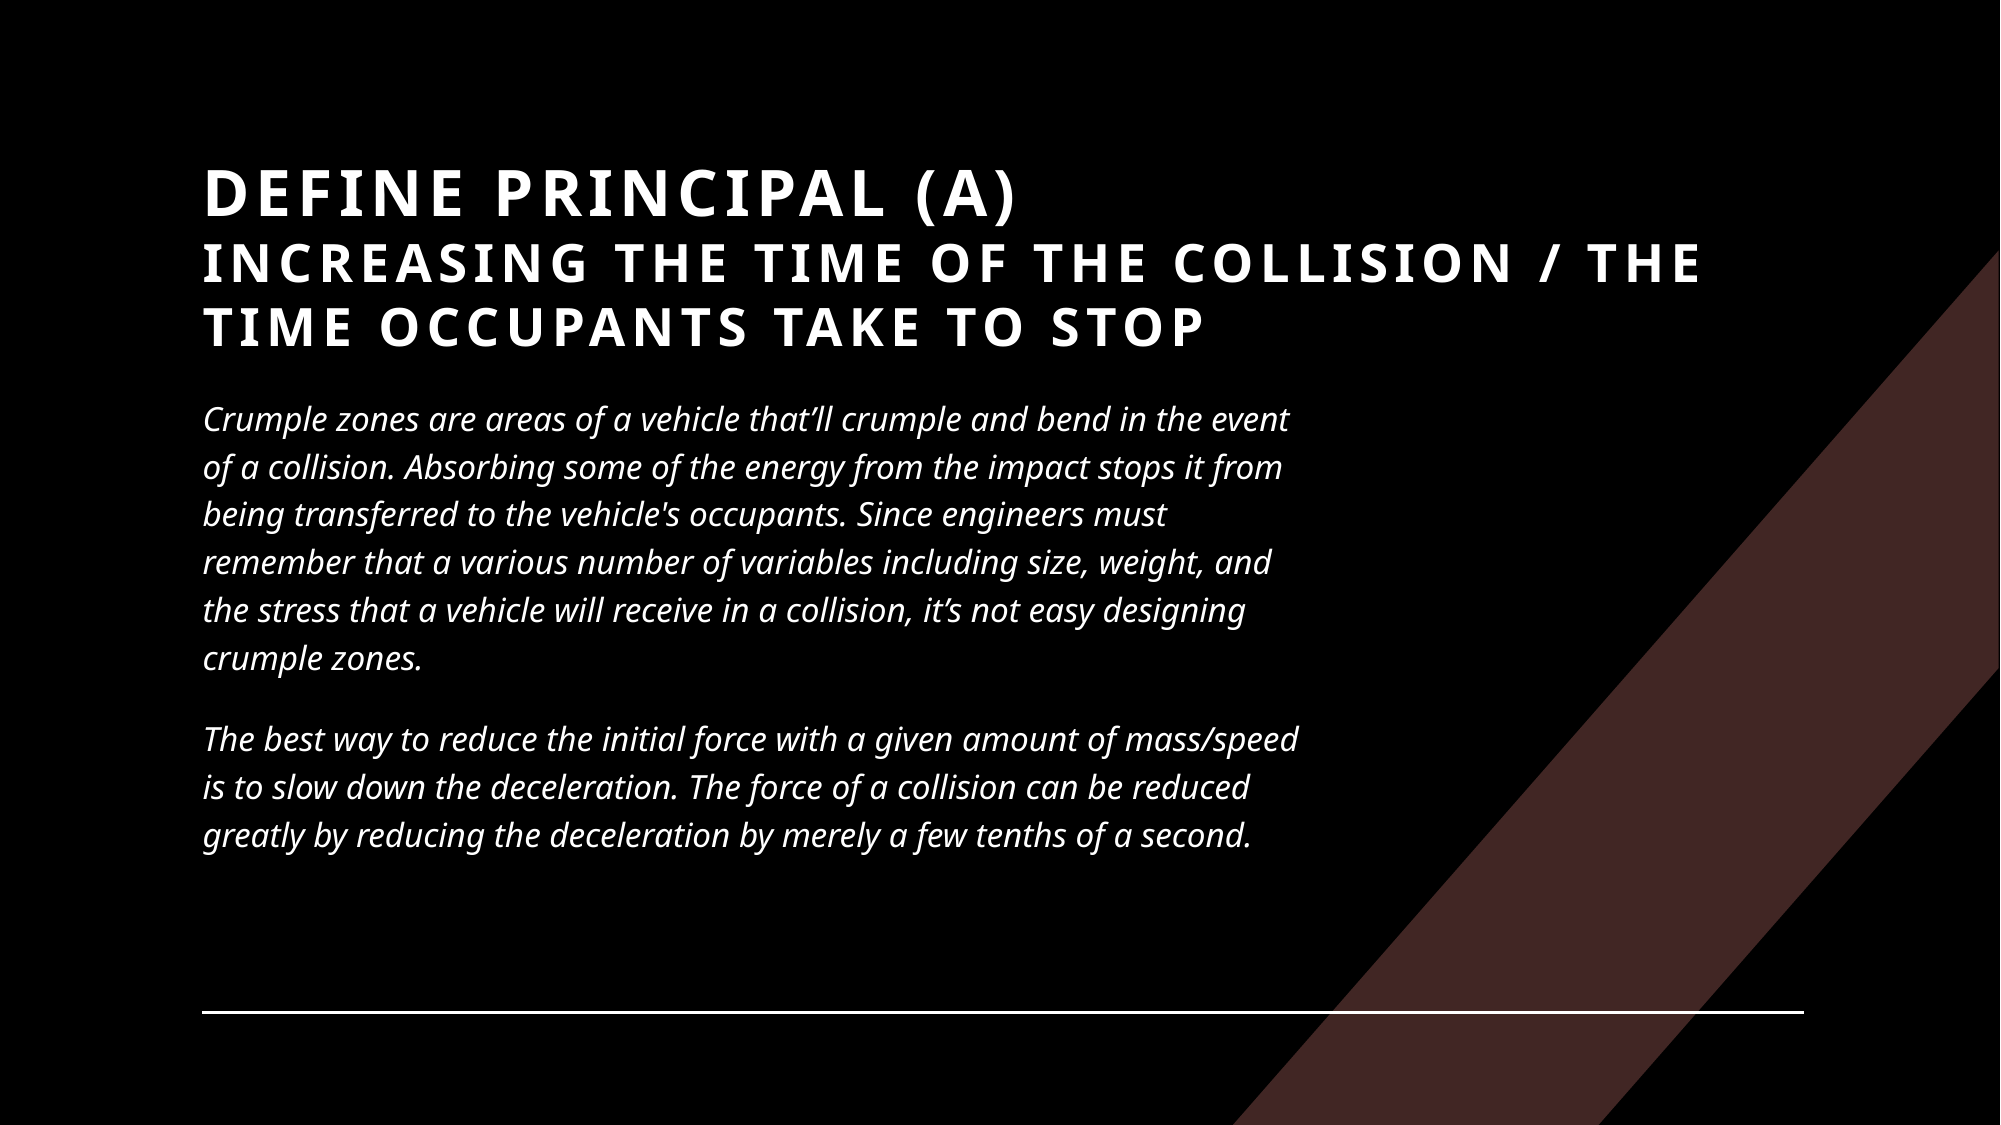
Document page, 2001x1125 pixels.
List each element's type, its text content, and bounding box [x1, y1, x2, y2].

list Crumple zones are areas of a vehicle that’ll crumple and bend in the event of a collision. Absorbing some of the energy from the impact stops it from being transferred to the vehicle's occupants. Since engineers must remember that a various number of variables including size, weight, and the stress that a vehicle will receive in a collision, it’s not easy designing crumple zones. The best way to reduce the initial force with a given amount of mass/speed is to slow down the deceleration. The force of a collision can be reduced greatly by reducing the deceleration by merely a few tenths of a second. [187, 382, 1332, 961]
text_box [1231, 1014, 1698, 1125]
title Define Principal (A) Increasing the time of the collision / the time occupants take to stop [187, 143, 1900, 367]
text_box [1331, 247, 2000, 1011]
text_box [0, 0, 2000, 1125]
